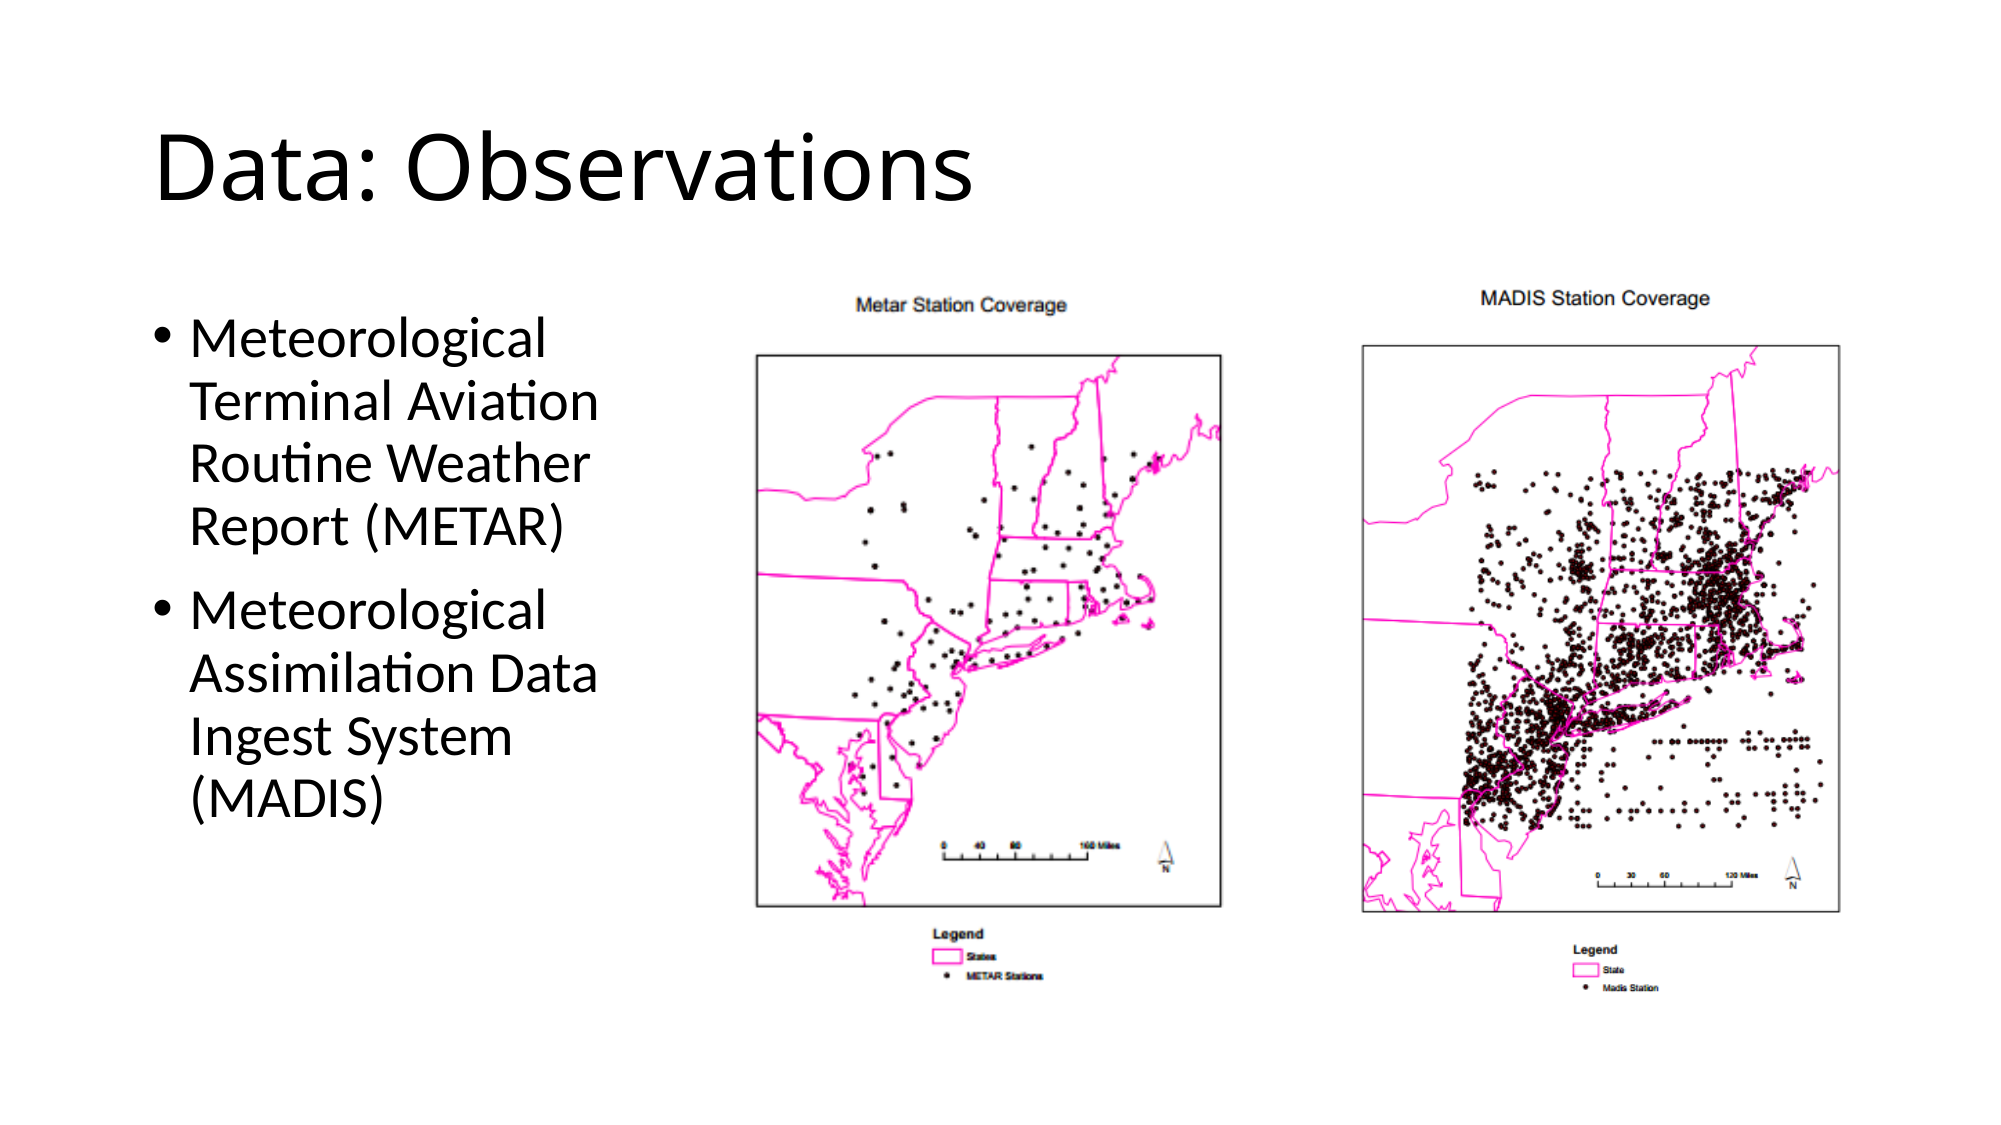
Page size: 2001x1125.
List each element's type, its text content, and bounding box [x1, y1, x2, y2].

picture [1331, 268, 1863, 1001]
picture [737, 277, 1263, 992]
list Meteorological Terminal Aviation Routine Weather Report (METAR) Meteorological Assimilation Data Ingest System (MADIS) [137, 299, 644, 1014]
title Data: Observations [137, 62, 1863, 280]
